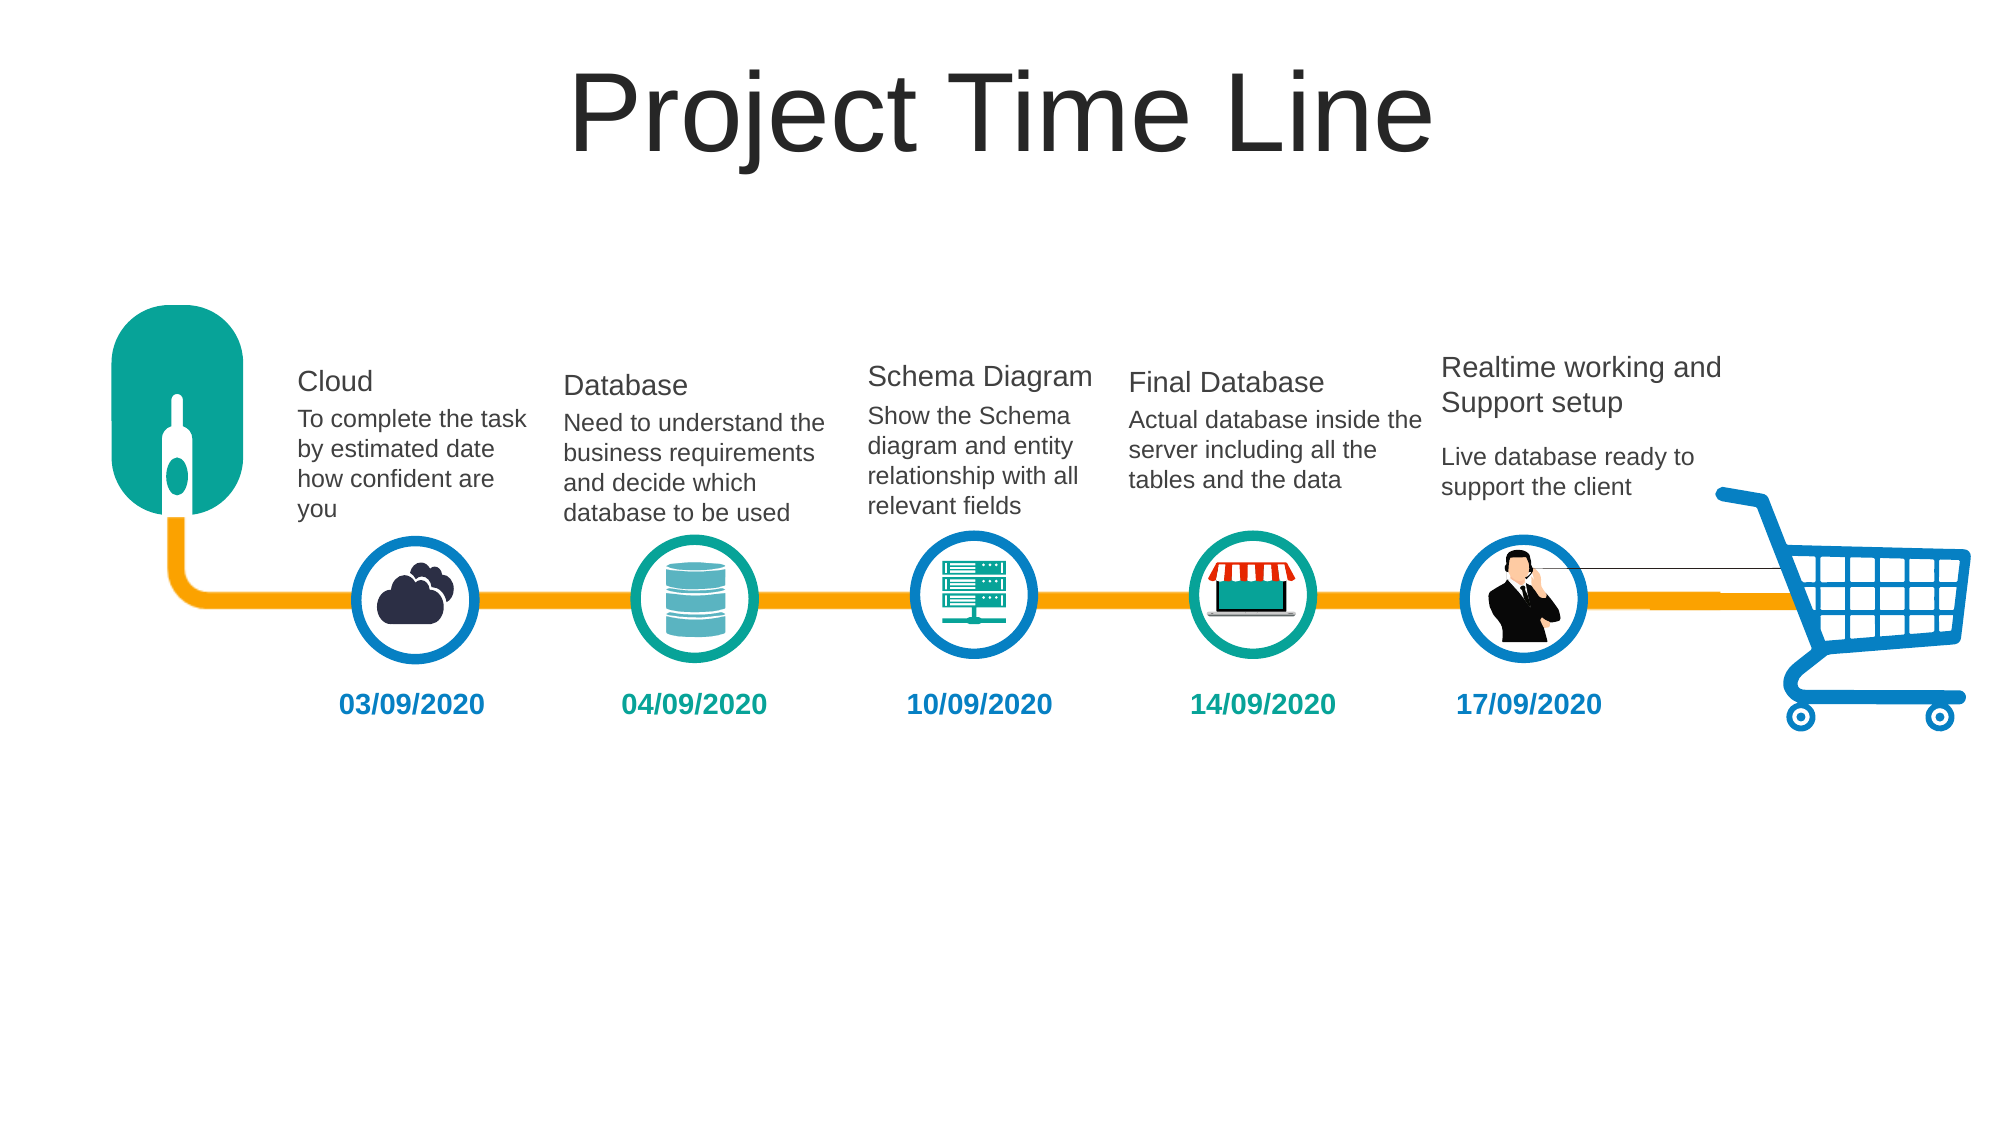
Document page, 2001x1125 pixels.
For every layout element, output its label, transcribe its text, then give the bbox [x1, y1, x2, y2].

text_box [852, 349, 1173, 503]
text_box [1715, 486, 1971, 732]
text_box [1113, 355, 1426, 503]
text_box 17/09/2020 [1440, 677, 1618, 728]
text_box 2 [356, 614, 474, 661]
text_box 04/09/2020 [606, 678, 784, 728]
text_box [1206, 562, 1297, 617]
picture [155, 517, 1715, 638]
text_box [1426, 341, 1773, 509]
text_box [1196, 614, 1310, 655]
text_box [941, 614, 1007, 626]
text_box 10/09/2020 [891, 678, 1069, 728]
text_box [636, 614, 753, 659]
text_box [917, 614, 1031, 655]
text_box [548, 358, 848, 536]
text_box 03/09/2020 [323, 678, 501, 728]
text_box [377, 614, 444, 626]
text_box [282, 354, 553, 532]
text_box 14/09/2020 [1174, 678, 1352, 728]
text_box [110, 303, 245, 516]
list Project Time Line [53, 55, 1952, 175]
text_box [1488, 549, 1561, 643]
text_box [1465, 614, 1582, 659]
